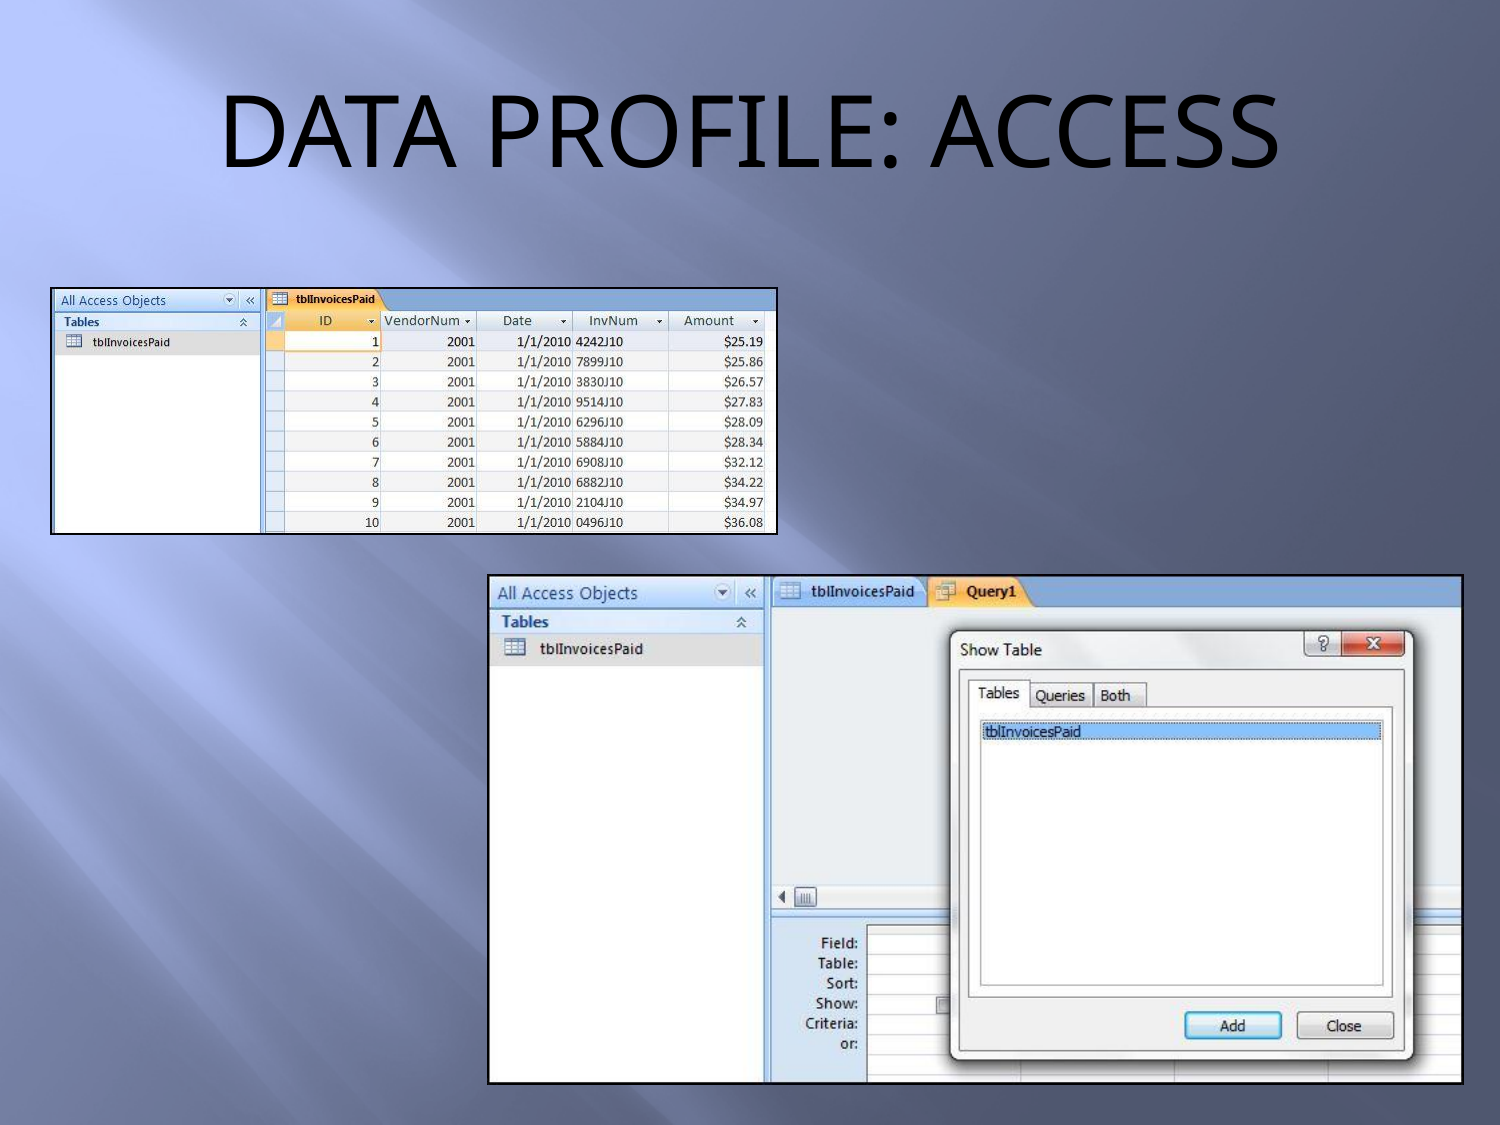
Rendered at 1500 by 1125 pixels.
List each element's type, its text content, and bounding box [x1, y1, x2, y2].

title data profile: access [162, 62, 1338, 188]
picture [487, 574, 1464, 1086]
picture [49, 287, 779, 535]
